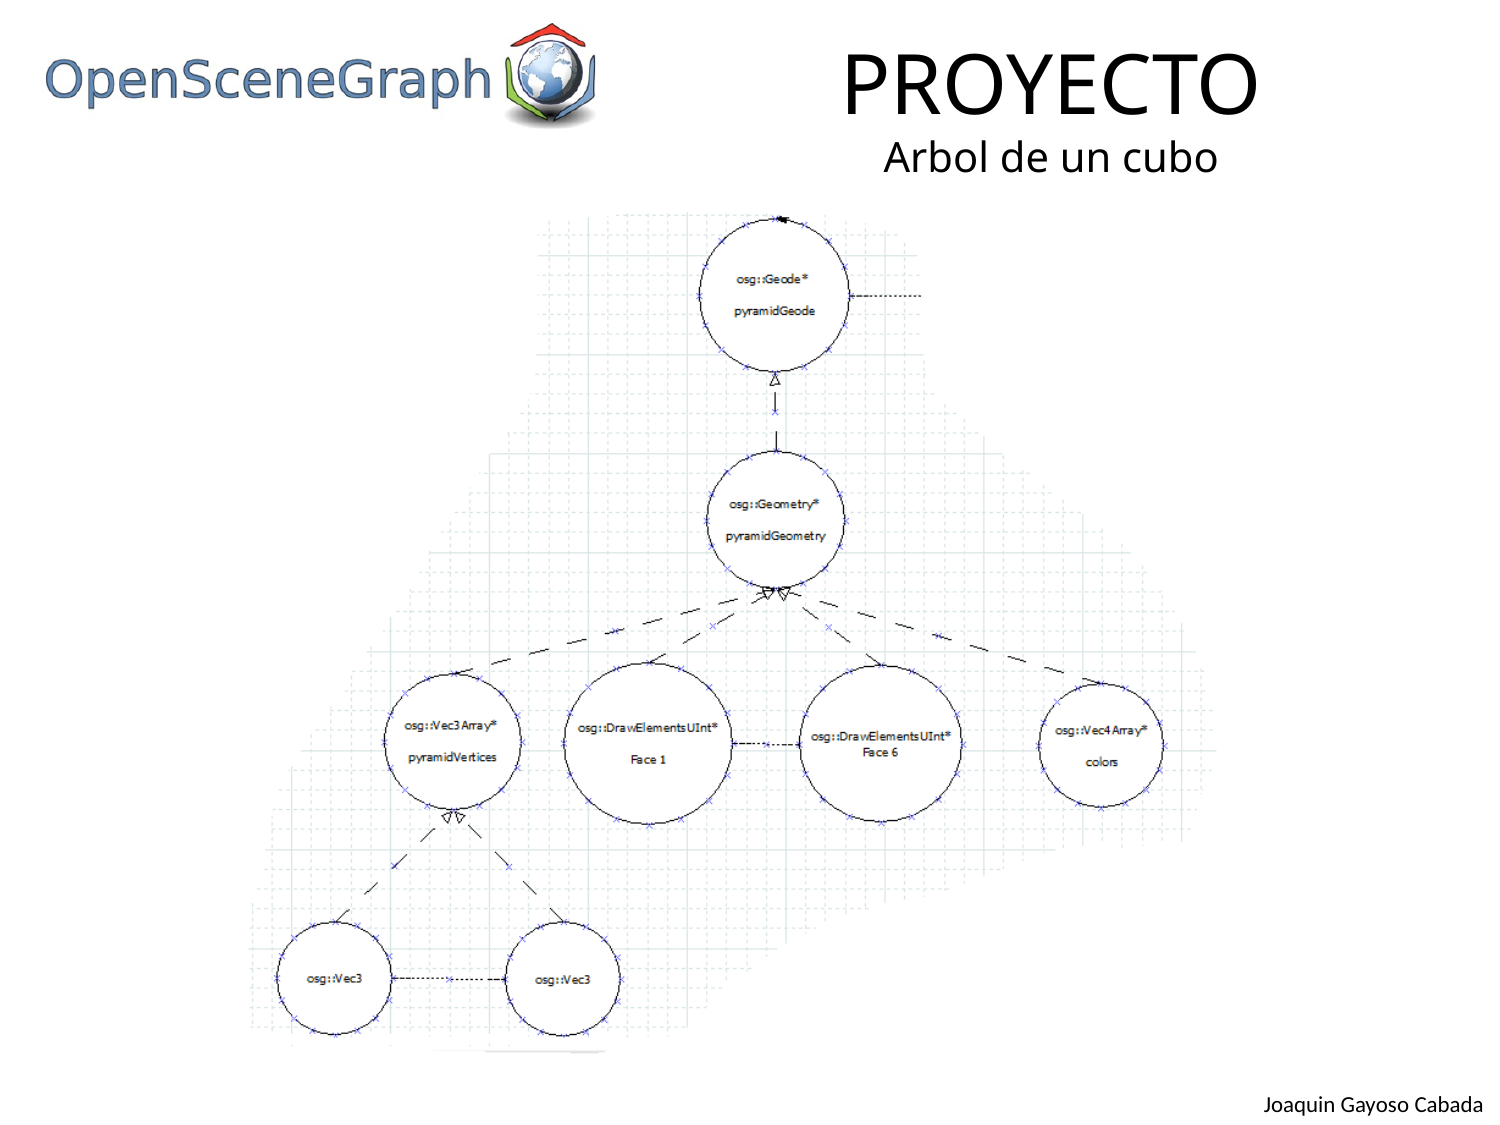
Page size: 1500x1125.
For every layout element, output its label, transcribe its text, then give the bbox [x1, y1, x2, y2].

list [46, 23, 596, 129]
text_box Joaquin Gayoso Cabada [1248, 1082, 1499, 1125]
picture [245, 210, 1219, 1056]
text_box PROYECTO Arbol de un cubo [825, 23, 1277, 189]
